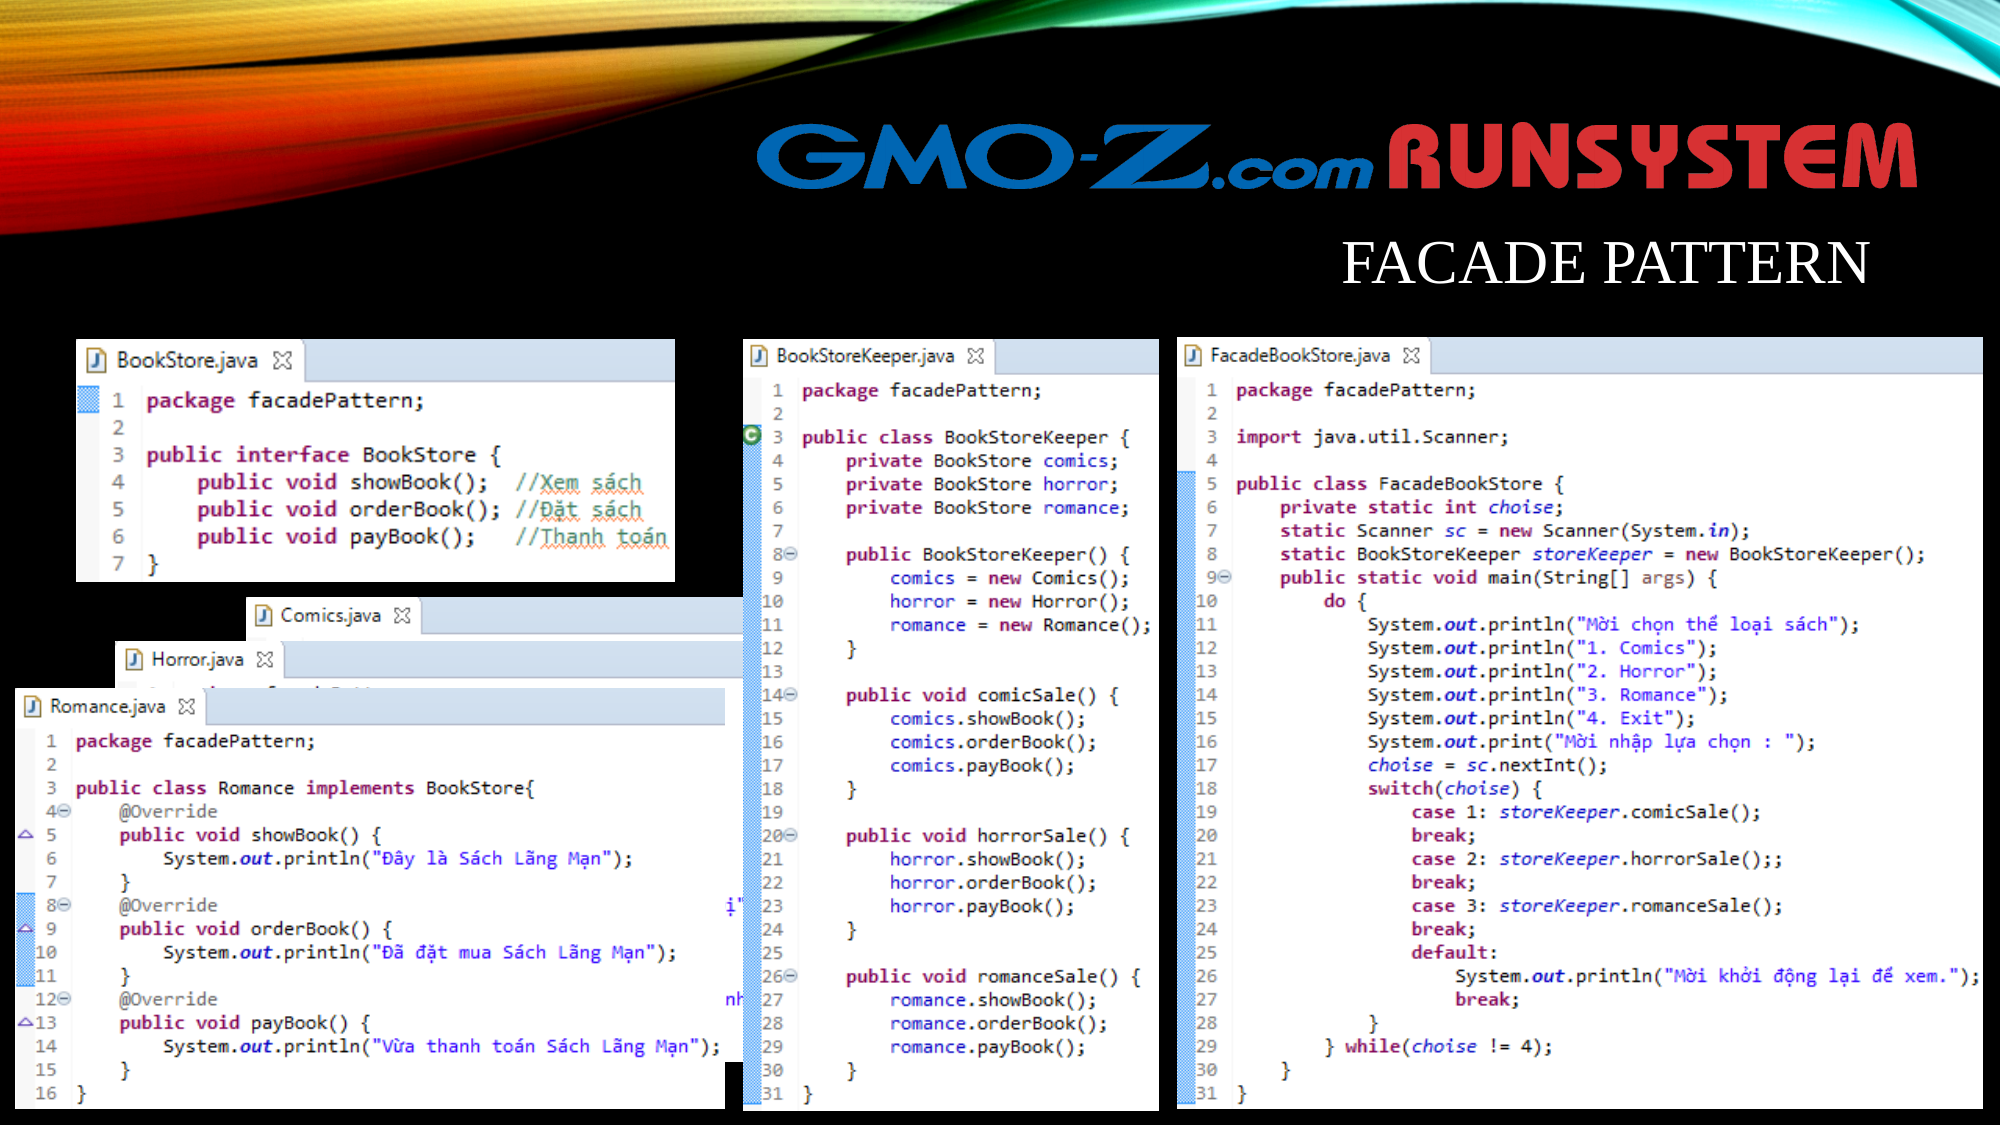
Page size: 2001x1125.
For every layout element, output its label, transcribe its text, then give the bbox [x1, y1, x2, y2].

picture [14, 338, 1160, 1112]
picture [76, 338, 675, 583]
title Facade pattern [474, 188, 1888, 338]
picture [1177, 336, 1983, 1110]
picture [0, 0, 2000, 237]
